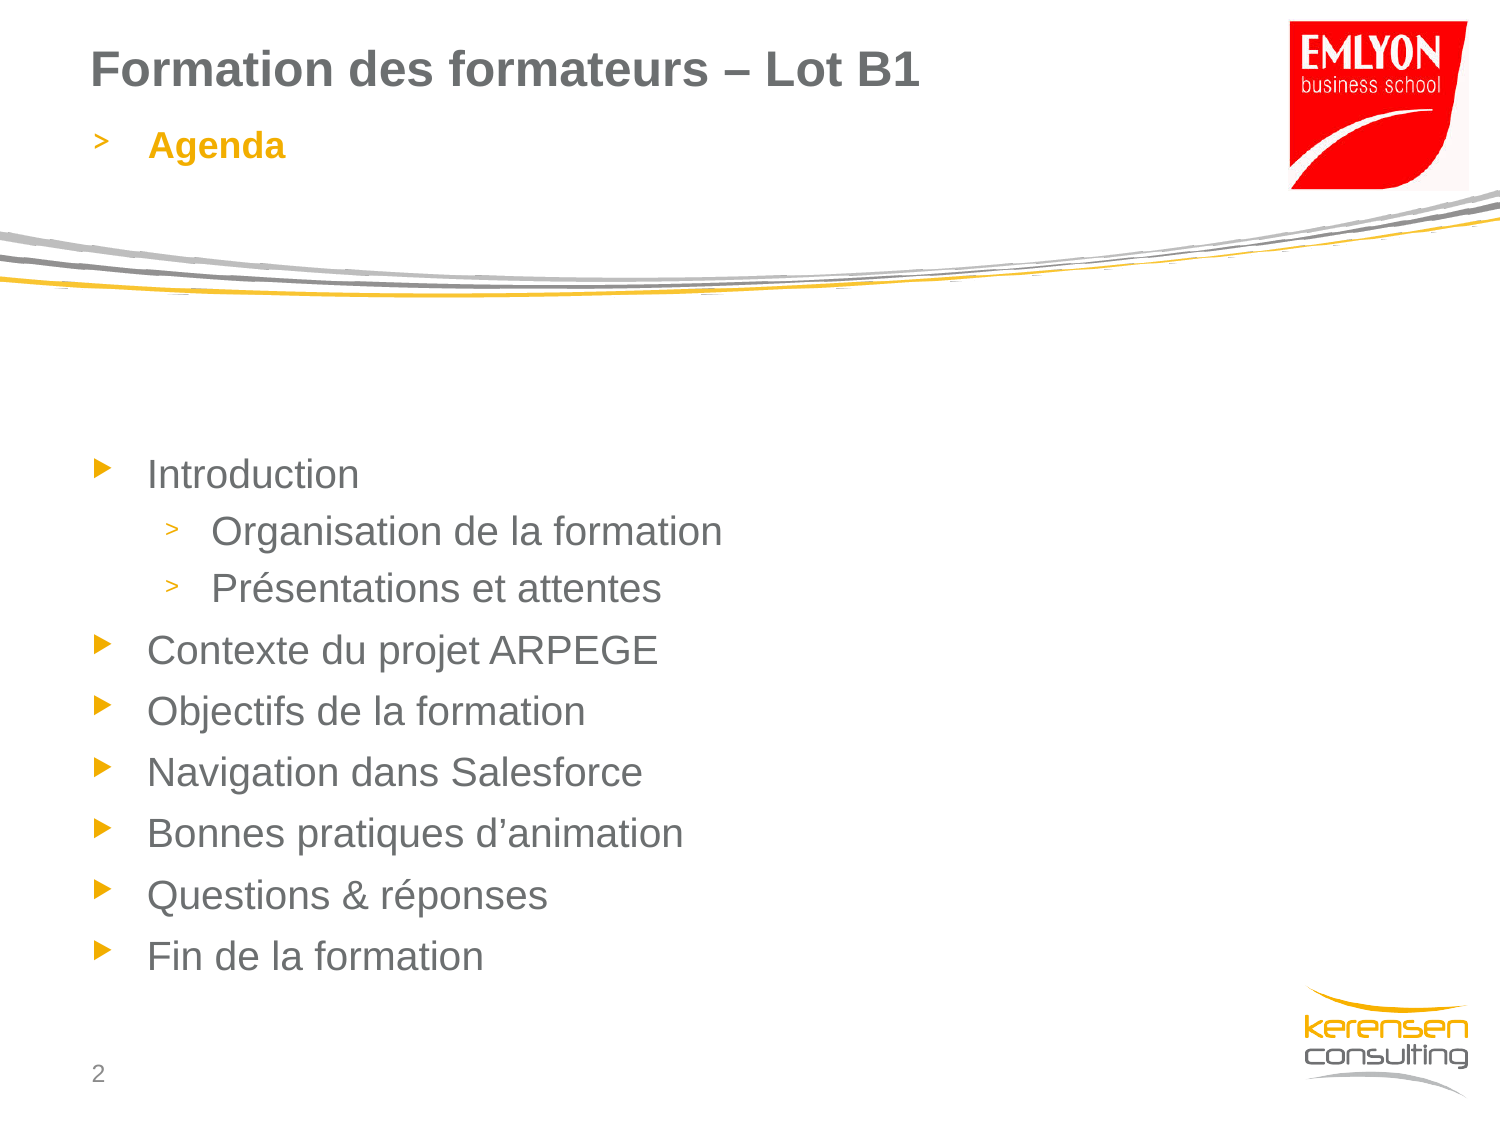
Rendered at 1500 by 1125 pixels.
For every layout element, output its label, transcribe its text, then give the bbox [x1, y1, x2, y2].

picture [0, 19, 1500, 441]
list Agenda [76, 114, 1223, 197]
title Formation des formateurs – Lot B1 [75, 19, 1223, 114]
picture [1305, 986, 1468, 1099]
list Introduction Organisation de la formation Présentations et attentes Contexte du projet ARPEGE Objectifs de la formation Navigation dans Salesforce Bonnes pratiques d’animation Questions & réponses Fin de la formation [76, 440, 1468, 986]
slide_number 1 [76, 1042, 167, 1103]
